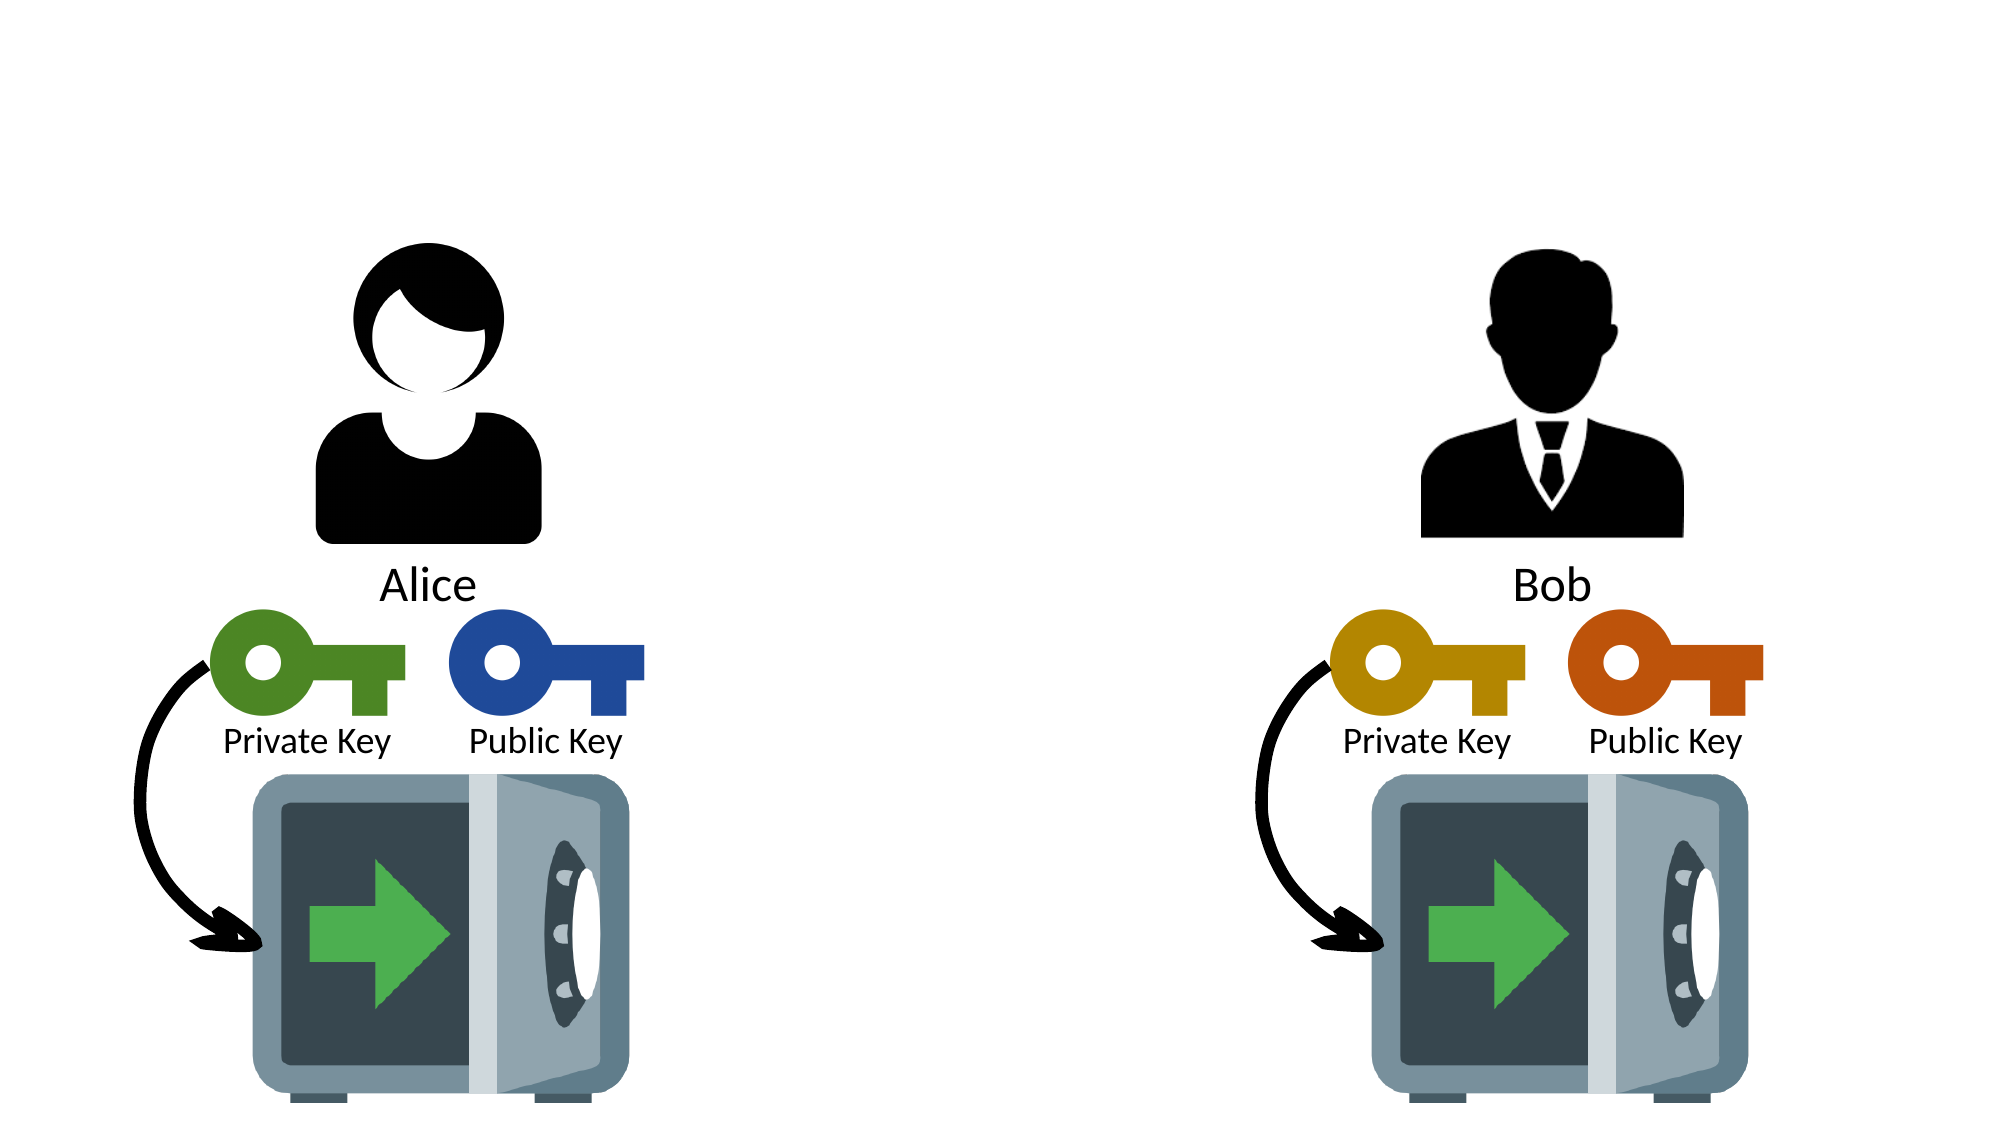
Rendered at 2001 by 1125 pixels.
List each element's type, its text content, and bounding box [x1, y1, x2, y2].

picture [1321, 556, 1785, 1125]
text_box Alice [364, 544, 493, 619]
text_box [138, 667, 214, 927]
picture [278, 243, 579, 544]
text_box [1321, 940, 1334, 946]
text_box [200, 939, 214, 946]
text_box Bob [1497, 544, 1608, 619]
picture [1421, 243, 1684, 544]
picture [201, 556, 666, 1125]
text_box [1260, 668, 1334, 926]
